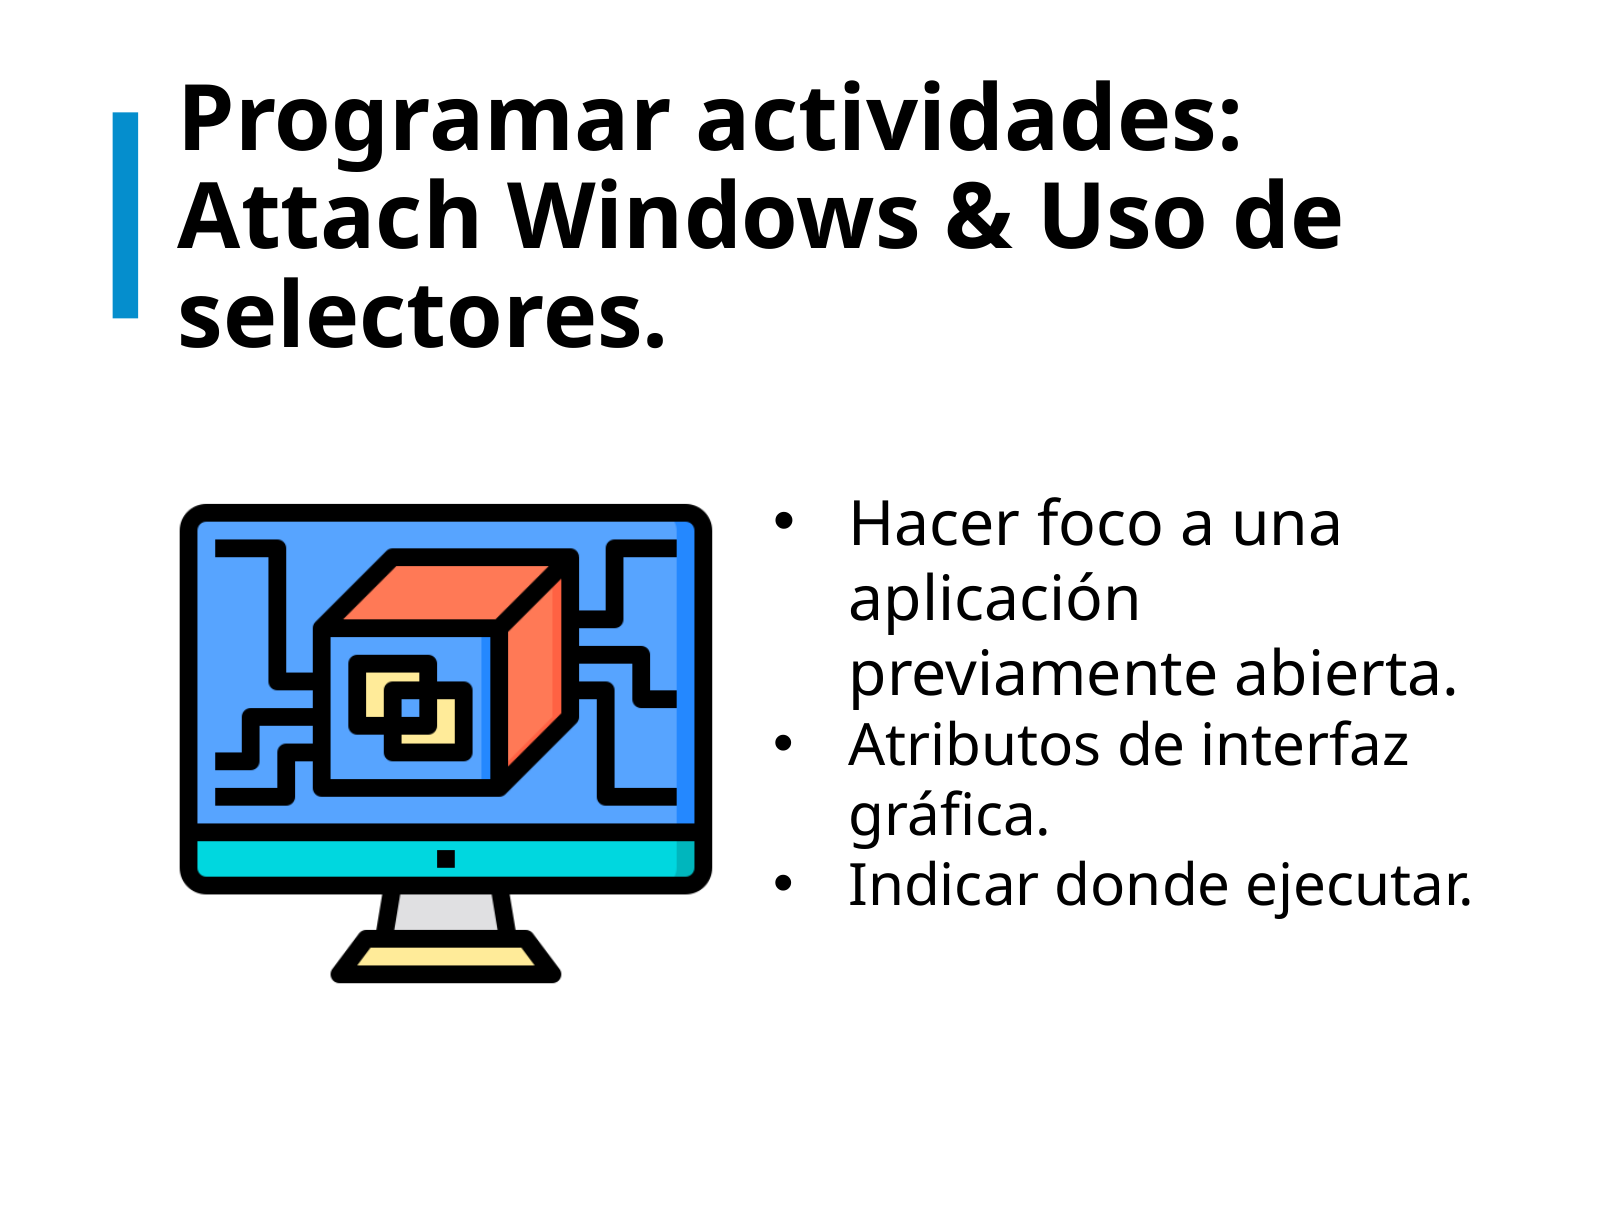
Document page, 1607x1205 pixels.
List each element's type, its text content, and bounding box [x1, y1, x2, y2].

subtitle Hacer foco a una aplicación previamente abierta. Atributos de interfaz gráfica. Indicar donde ejecutar. [767, 482, 1477, 1128]
title Programar actividades: Attach Windows & Uso de selectores. [177, 122, 1494, 316]
picture [162, 433, 730, 1001]
